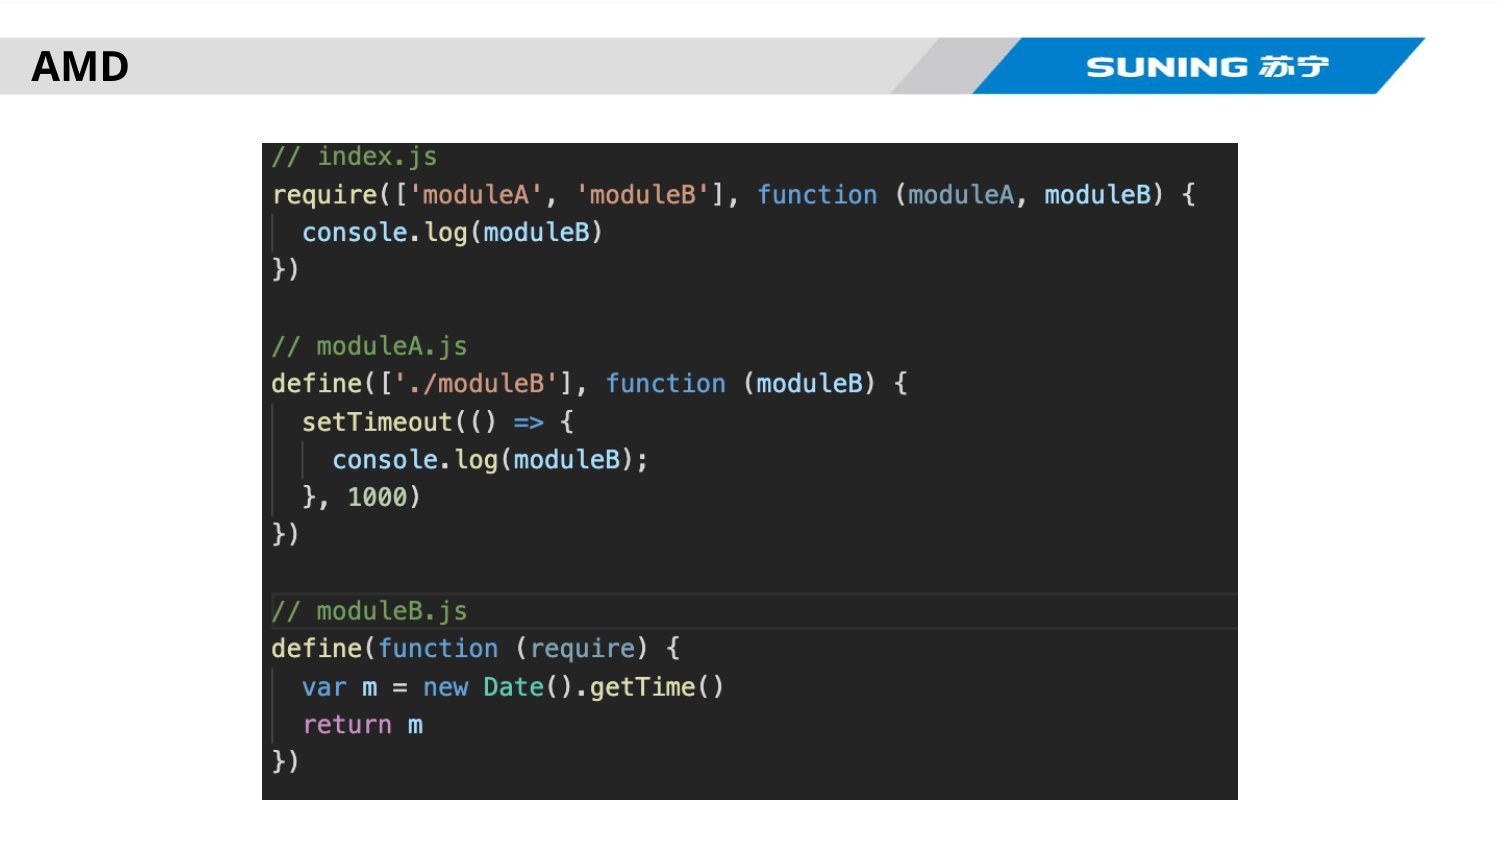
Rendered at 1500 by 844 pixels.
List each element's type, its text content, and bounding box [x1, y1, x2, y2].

title AMD [20, 36, 1275, 93]
picture [0, 0, 1500, 97]
picture [262, 143, 1238, 801]
